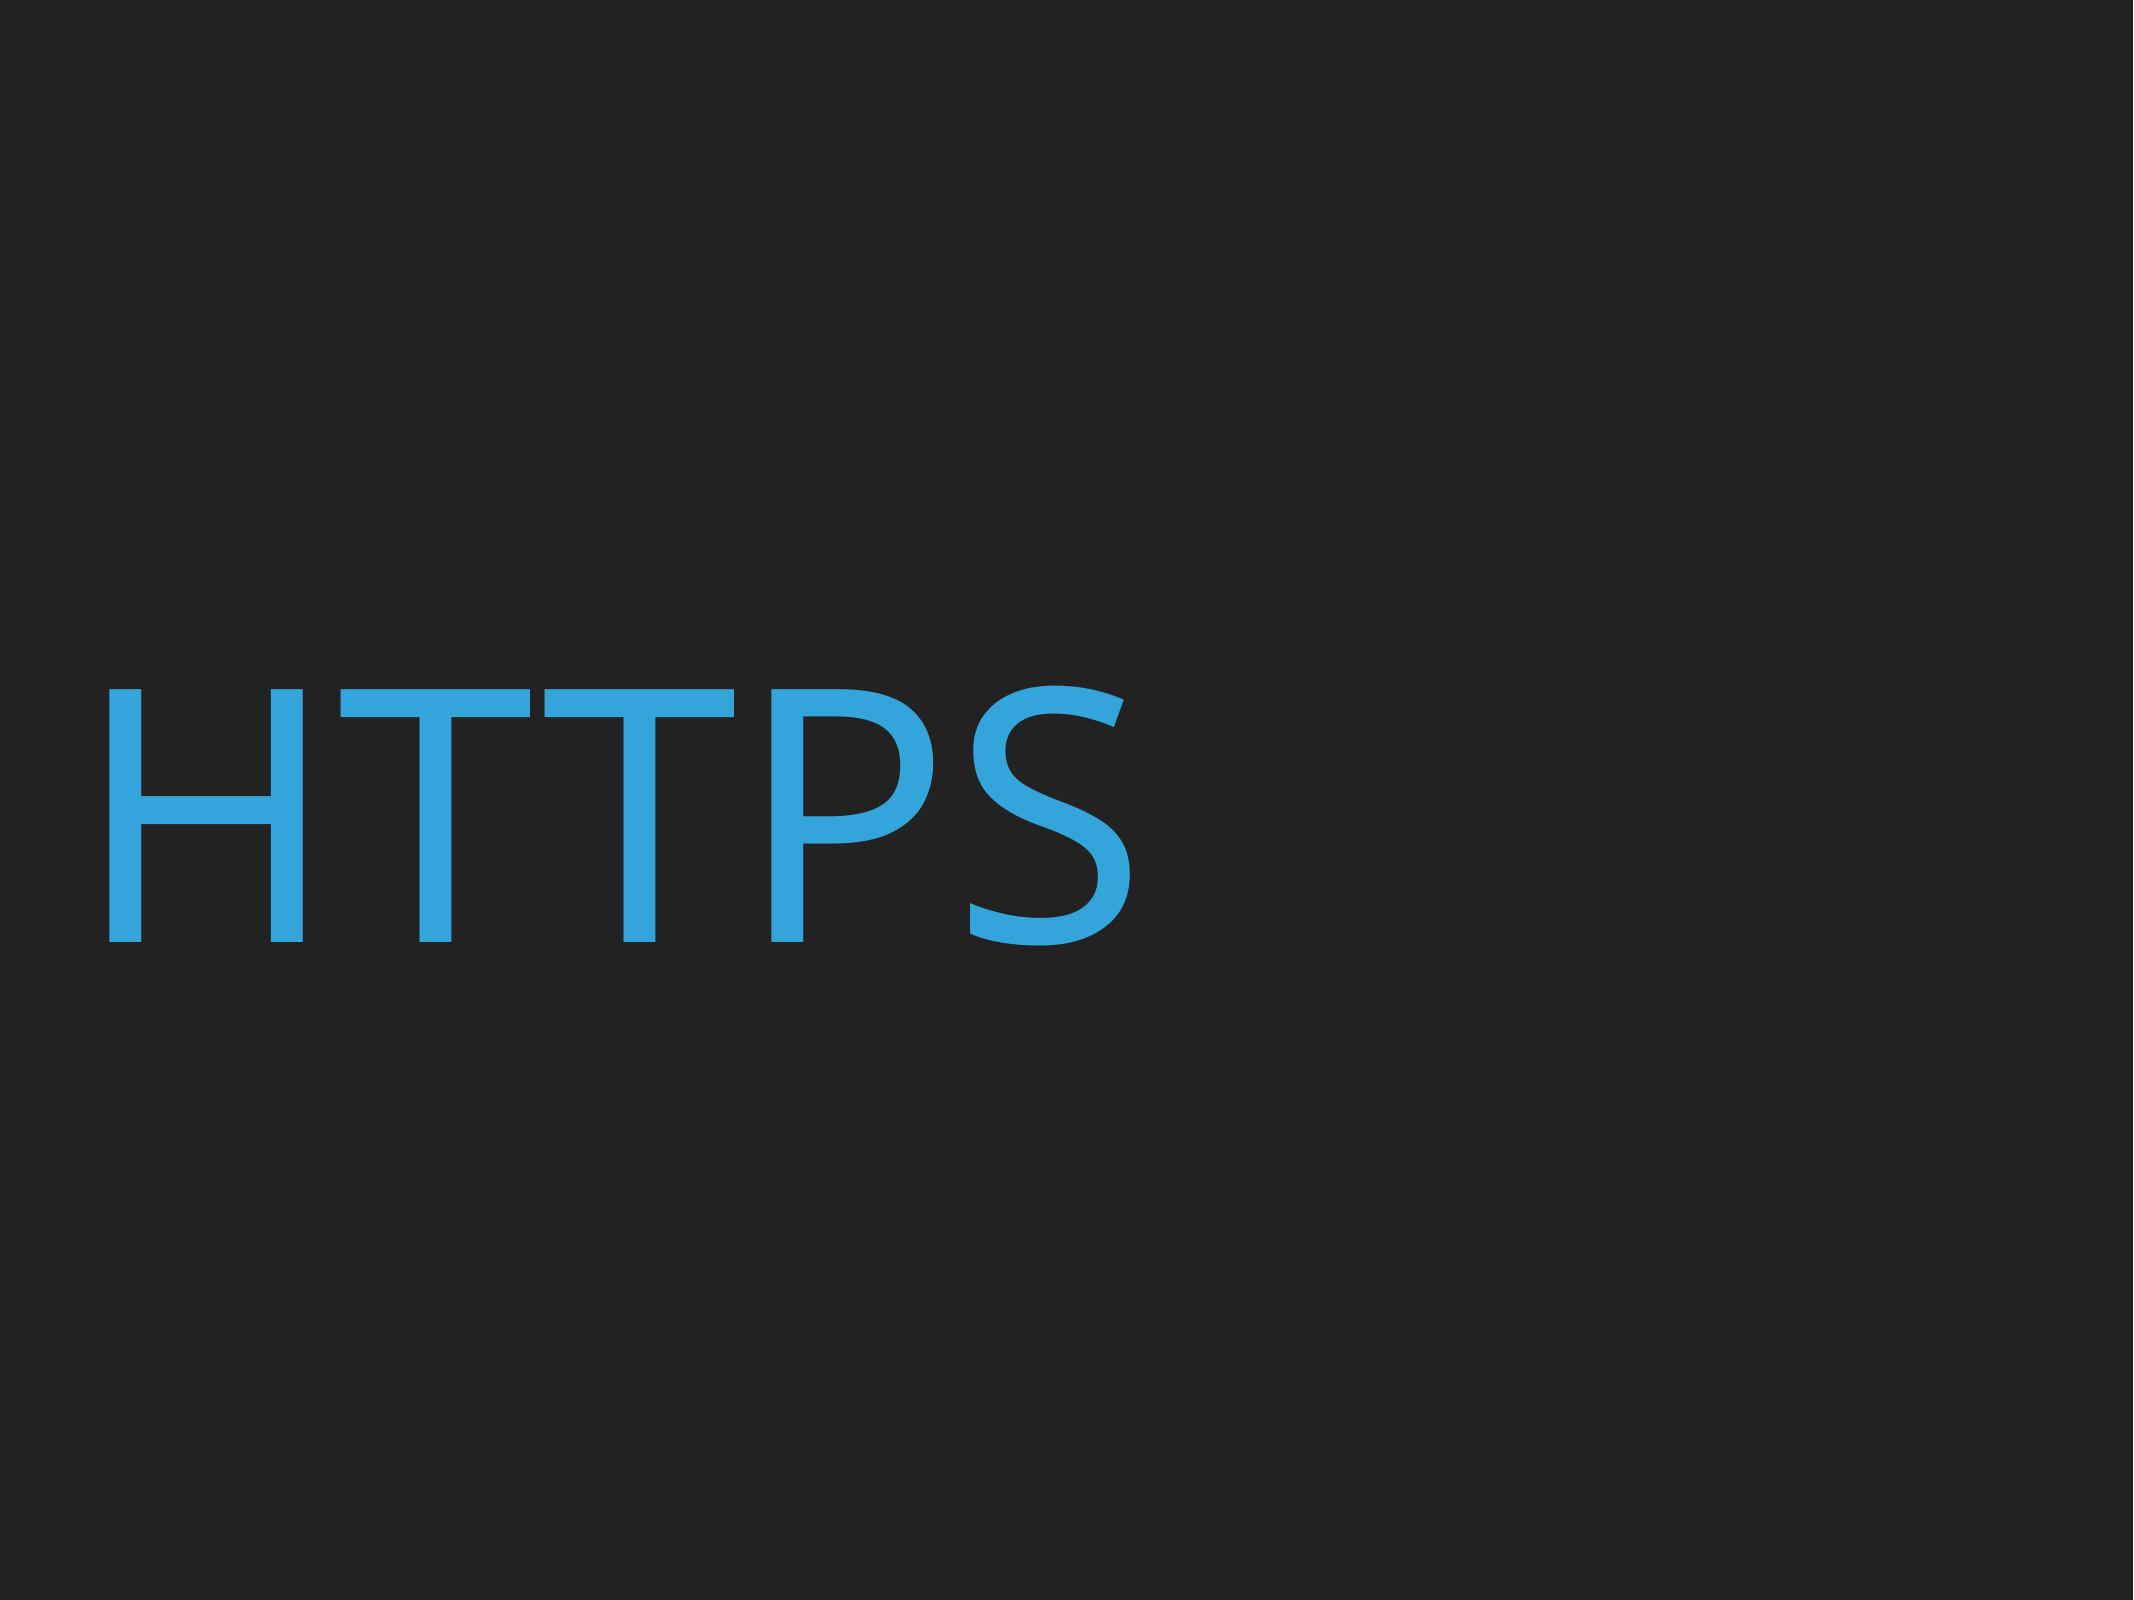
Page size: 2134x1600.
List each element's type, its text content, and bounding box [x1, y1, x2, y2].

title Https [66, 661, 2068, 1405]
